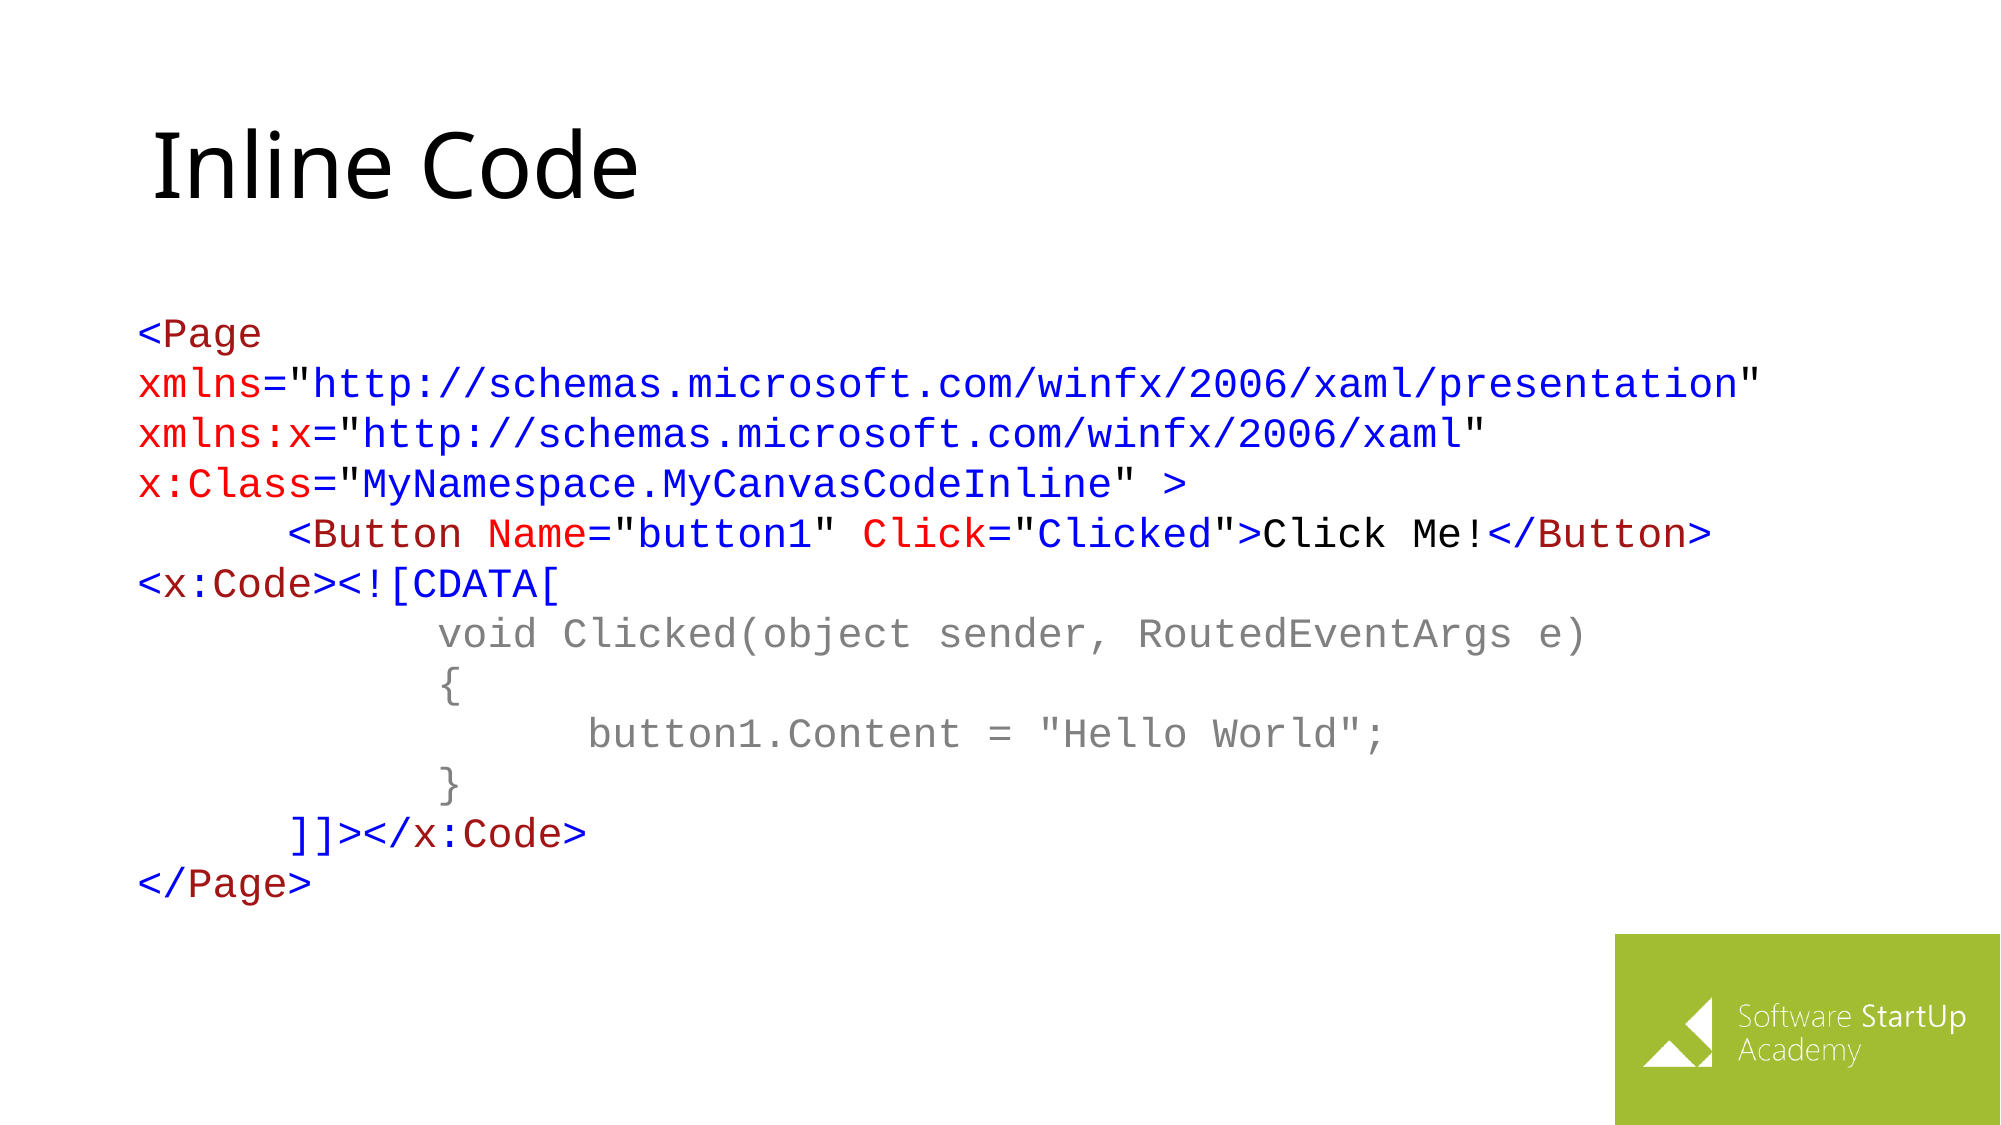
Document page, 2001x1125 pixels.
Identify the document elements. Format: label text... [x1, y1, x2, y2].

text_box <Page xmlns="http://schemas.microsoft.com/winfx/2006/xaml/presentation" xmlns:x="http://schemas.microsoft.com/winfx/2006/xaml" x:Class="MyNamespace.MyCanvasCodeInline" > <Button Name="button1" Click="Clicked">Click Me!</Button> <x:Code><![CDATA[ void Clicked(object sender, RoutedEventArgs e) { button1.Content = "Hello World"; } ]]></x:Code> </Page> [137, 305, 1948, 907]
picture [1615, 934, 2000, 1125]
title Inline Code [137, 59, 1863, 278]
